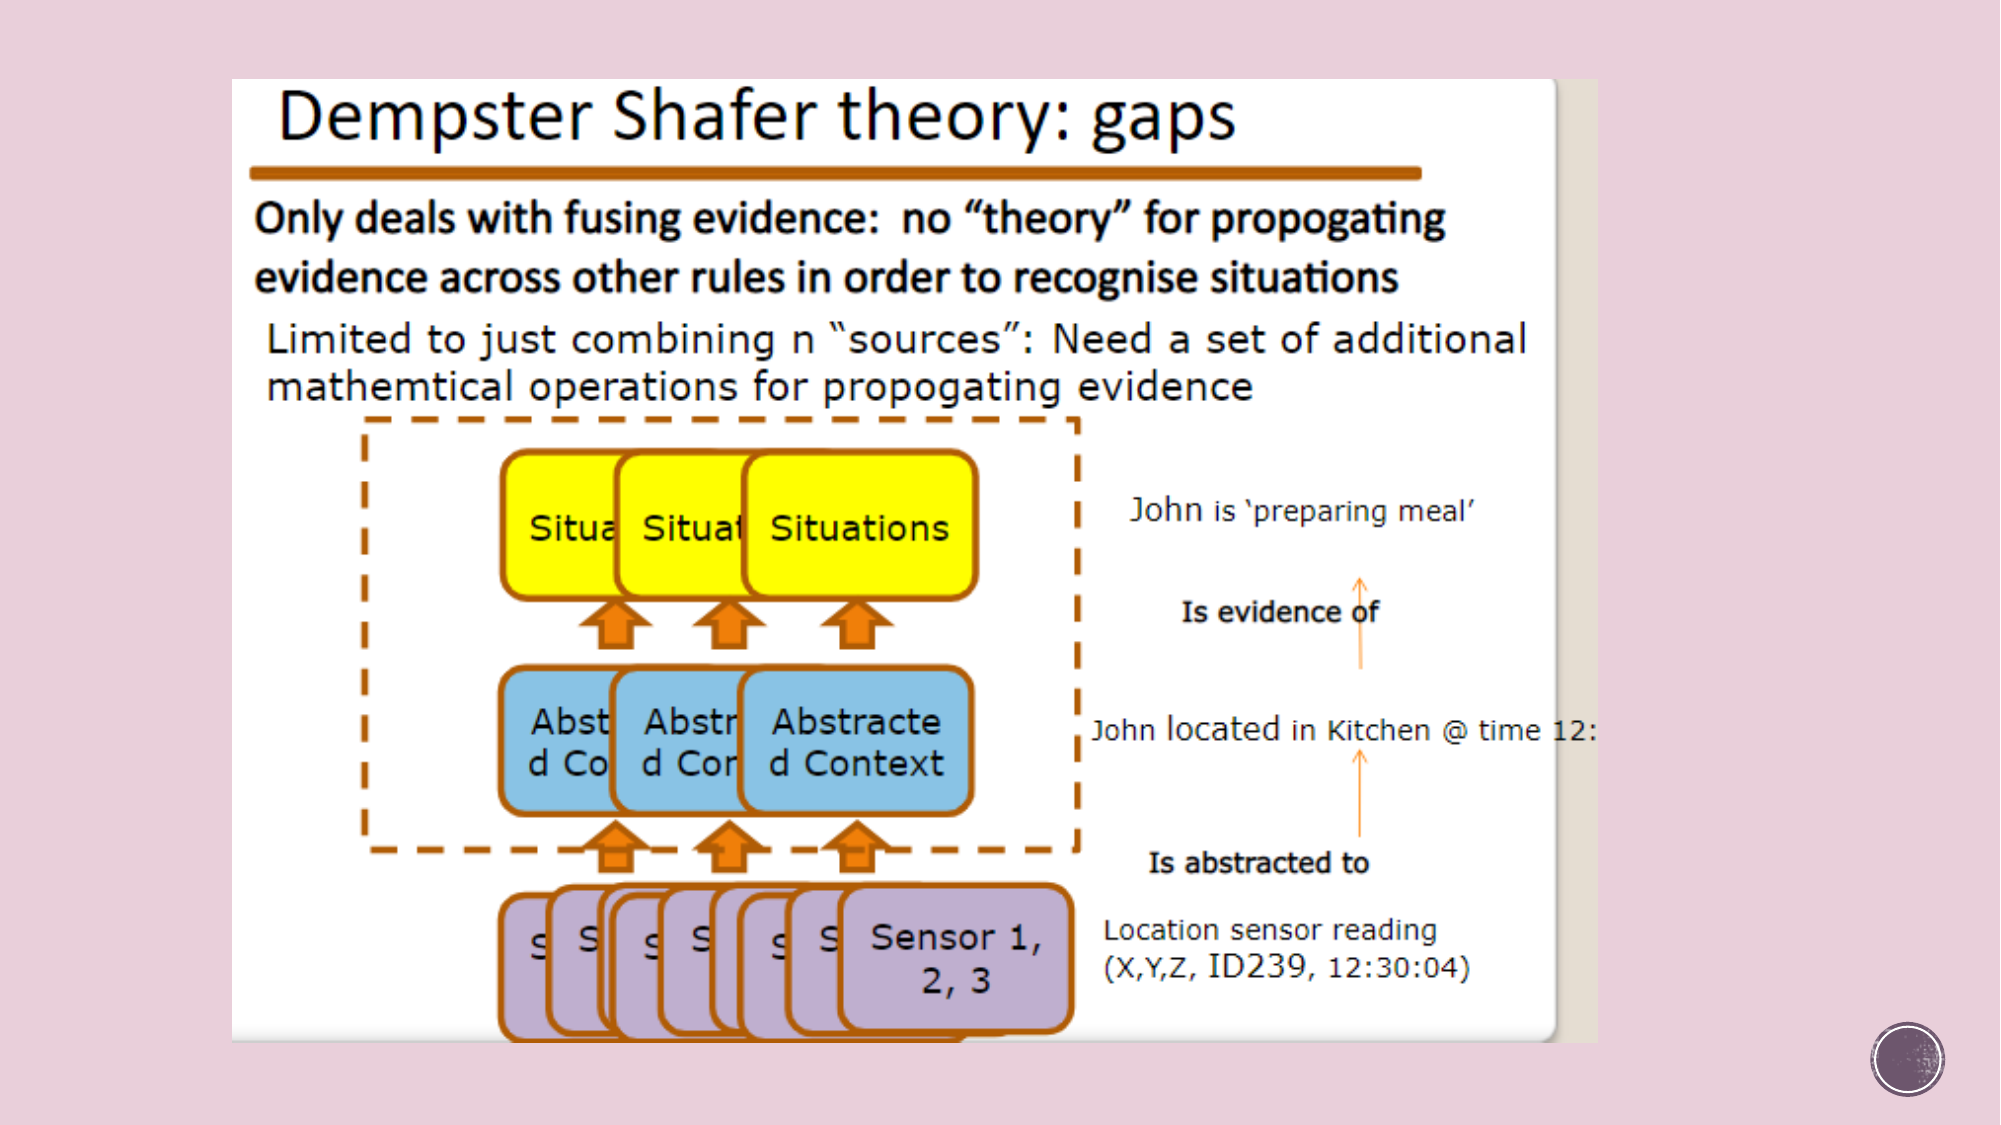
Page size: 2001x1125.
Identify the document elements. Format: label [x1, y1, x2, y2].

picture [232, 79, 1598, 1043]
